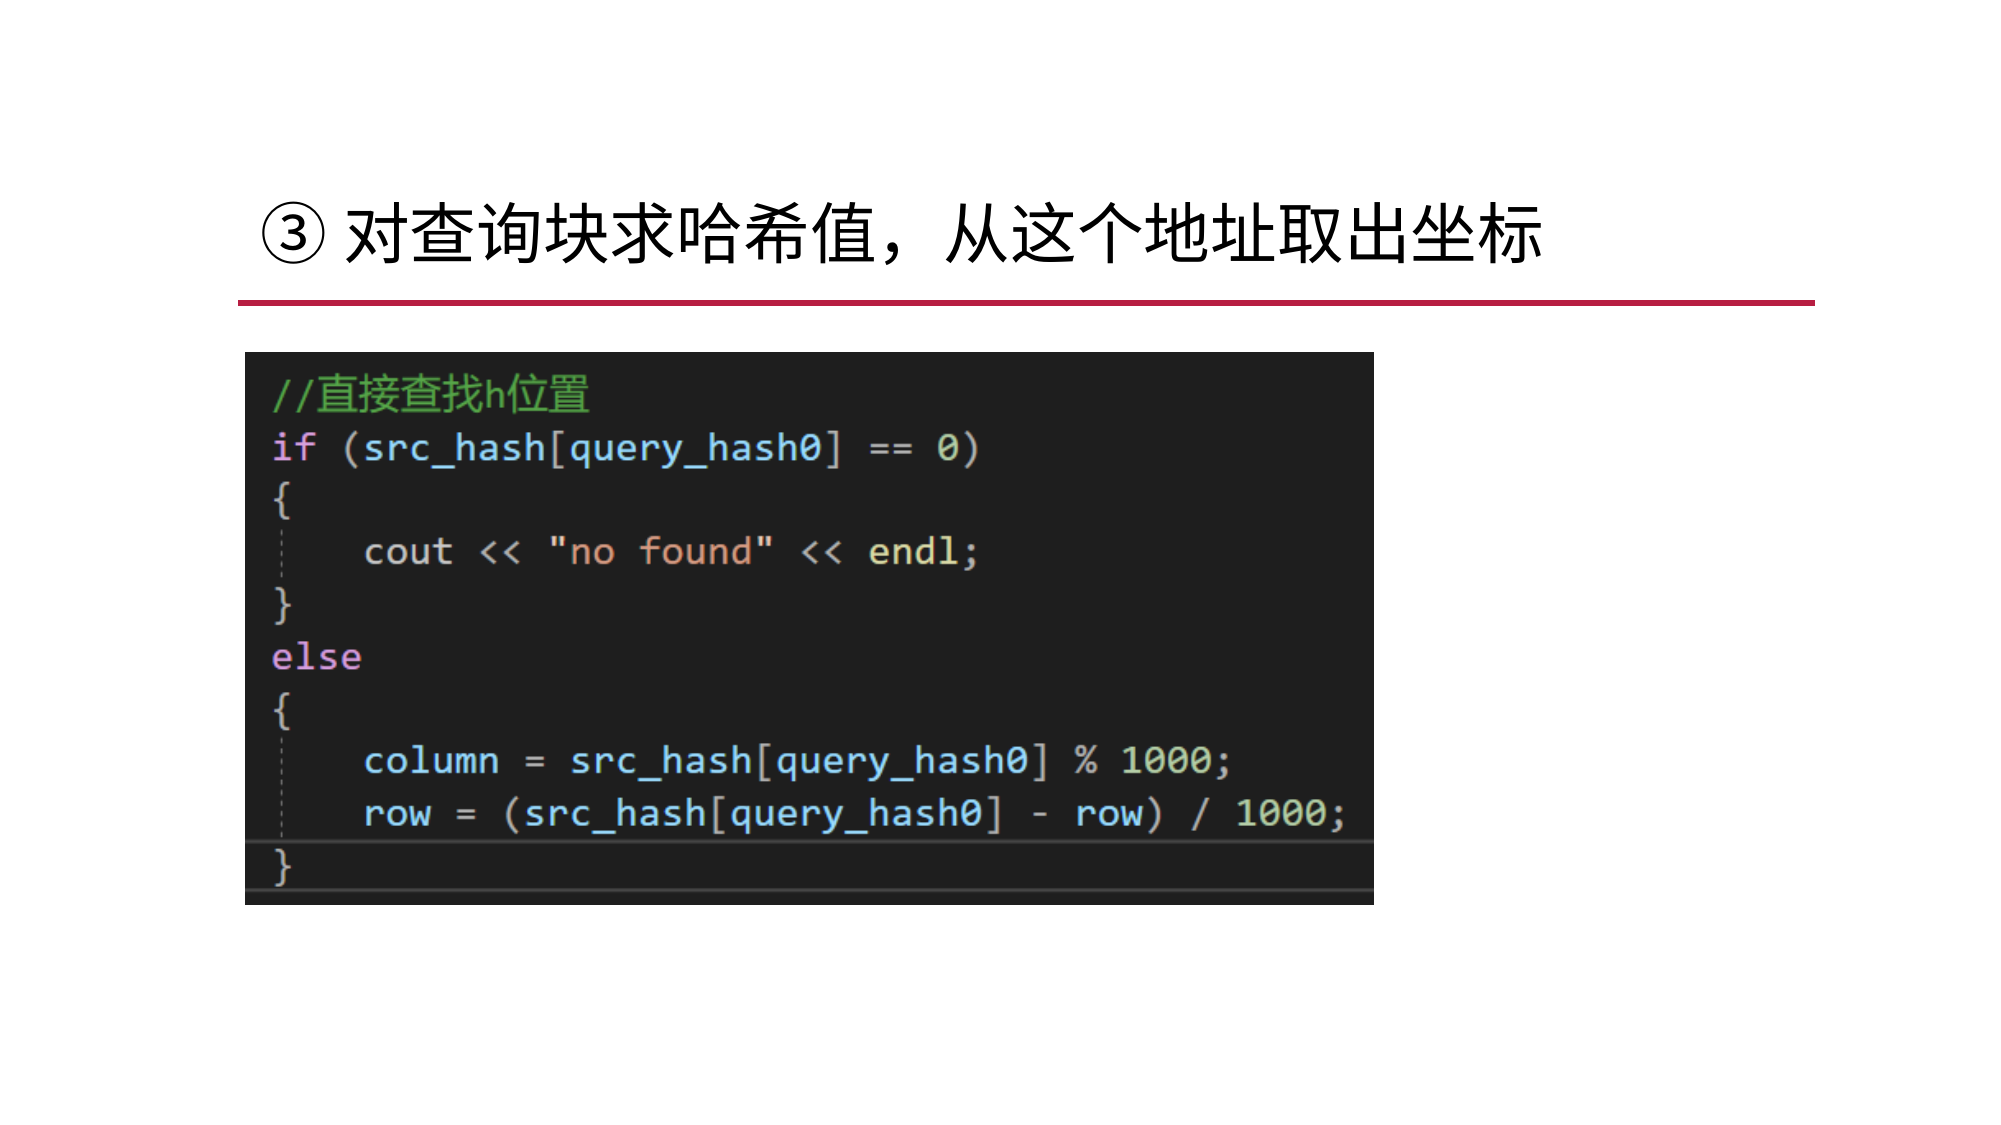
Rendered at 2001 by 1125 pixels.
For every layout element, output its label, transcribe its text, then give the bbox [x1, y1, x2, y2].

title ③对查询块求哈希值，从这个地址取出坐标 [245, 193, 1821, 366]
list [245, 352, 1374, 905]
